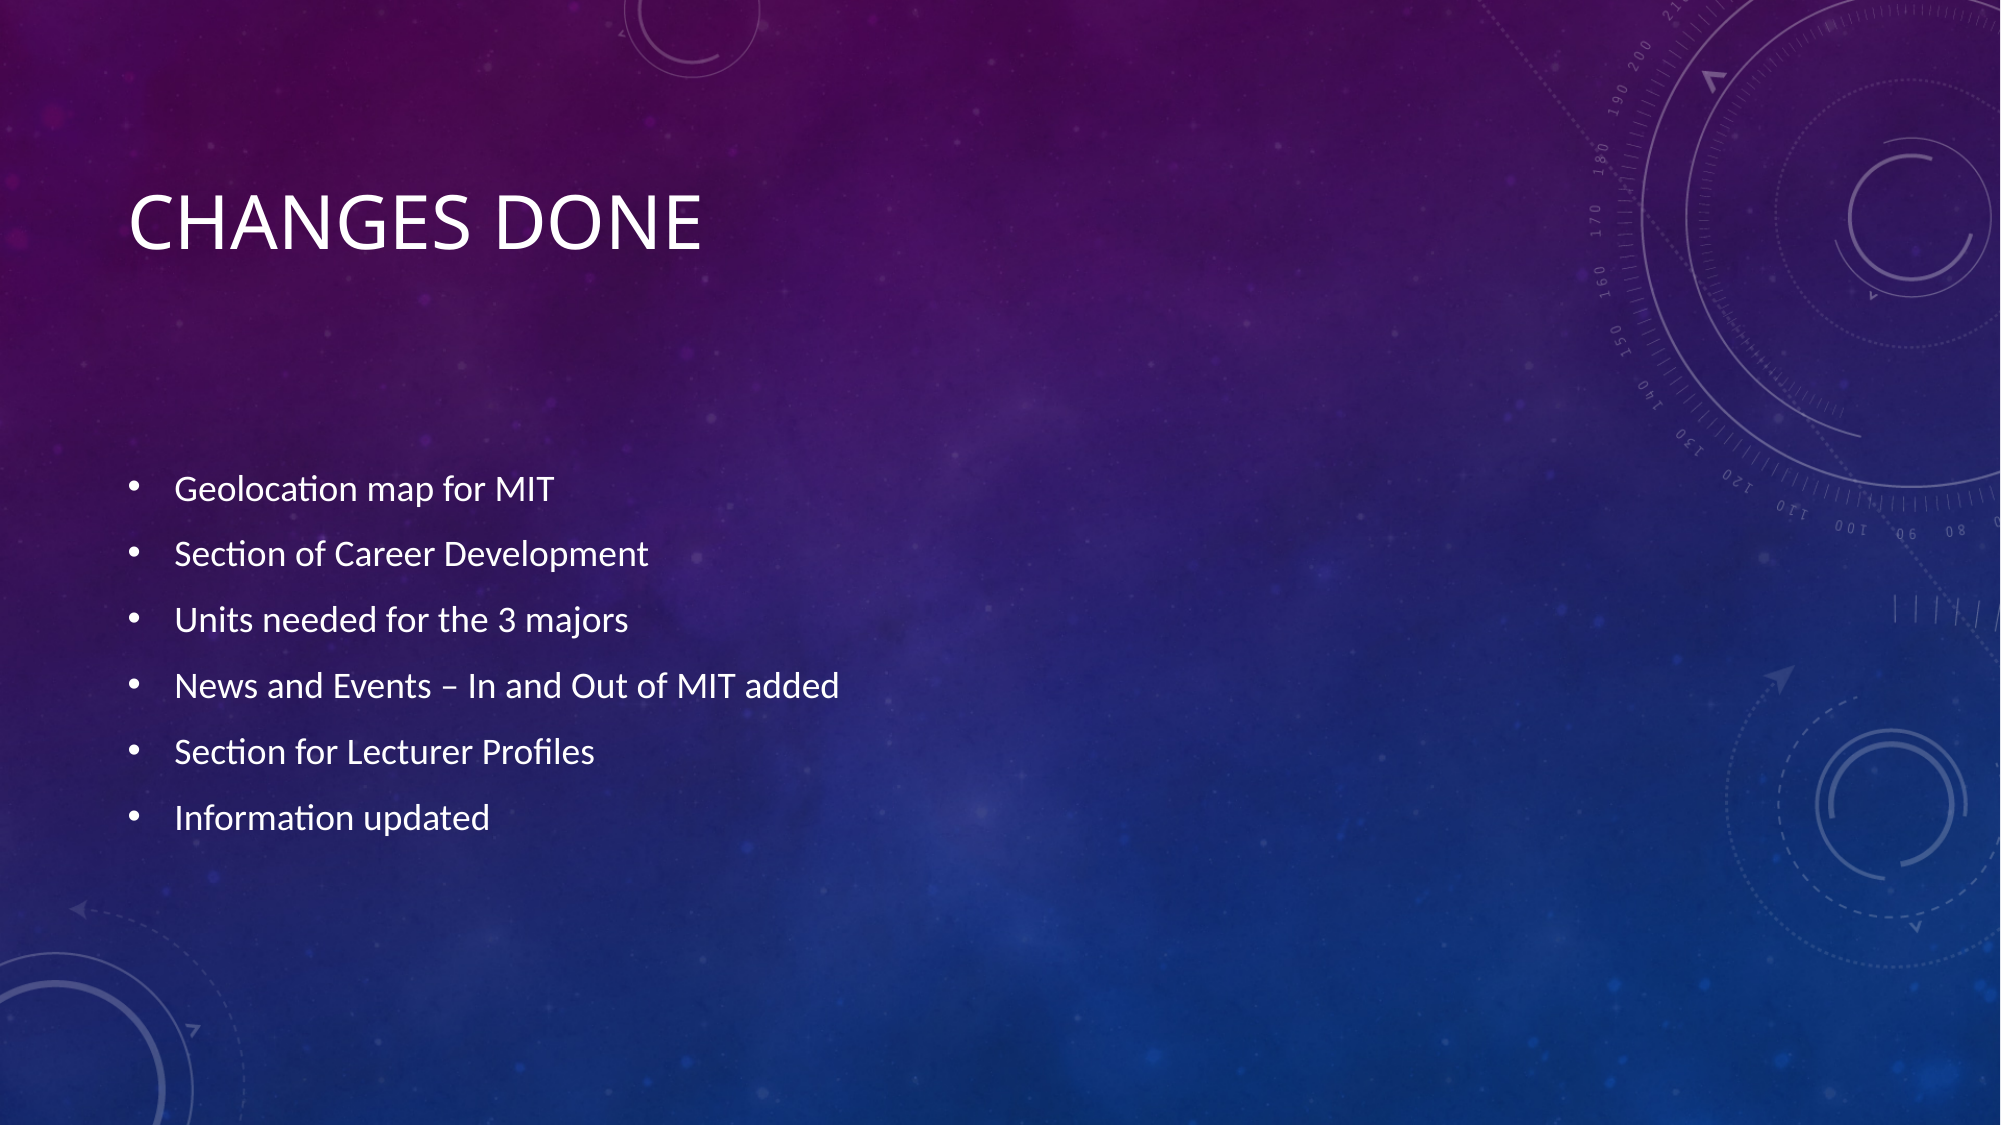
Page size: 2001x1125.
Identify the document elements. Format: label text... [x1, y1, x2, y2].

title Changes done [112, 99, 1775, 339]
picture [0, 0, 2001, 1125]
list Geolocation map for MIT Section of Career Development Units needed for the 3 majors News and Events – In and Out of MIT added Section for Lecturer Profiles Information updated [112, 351, 1775, 950]
